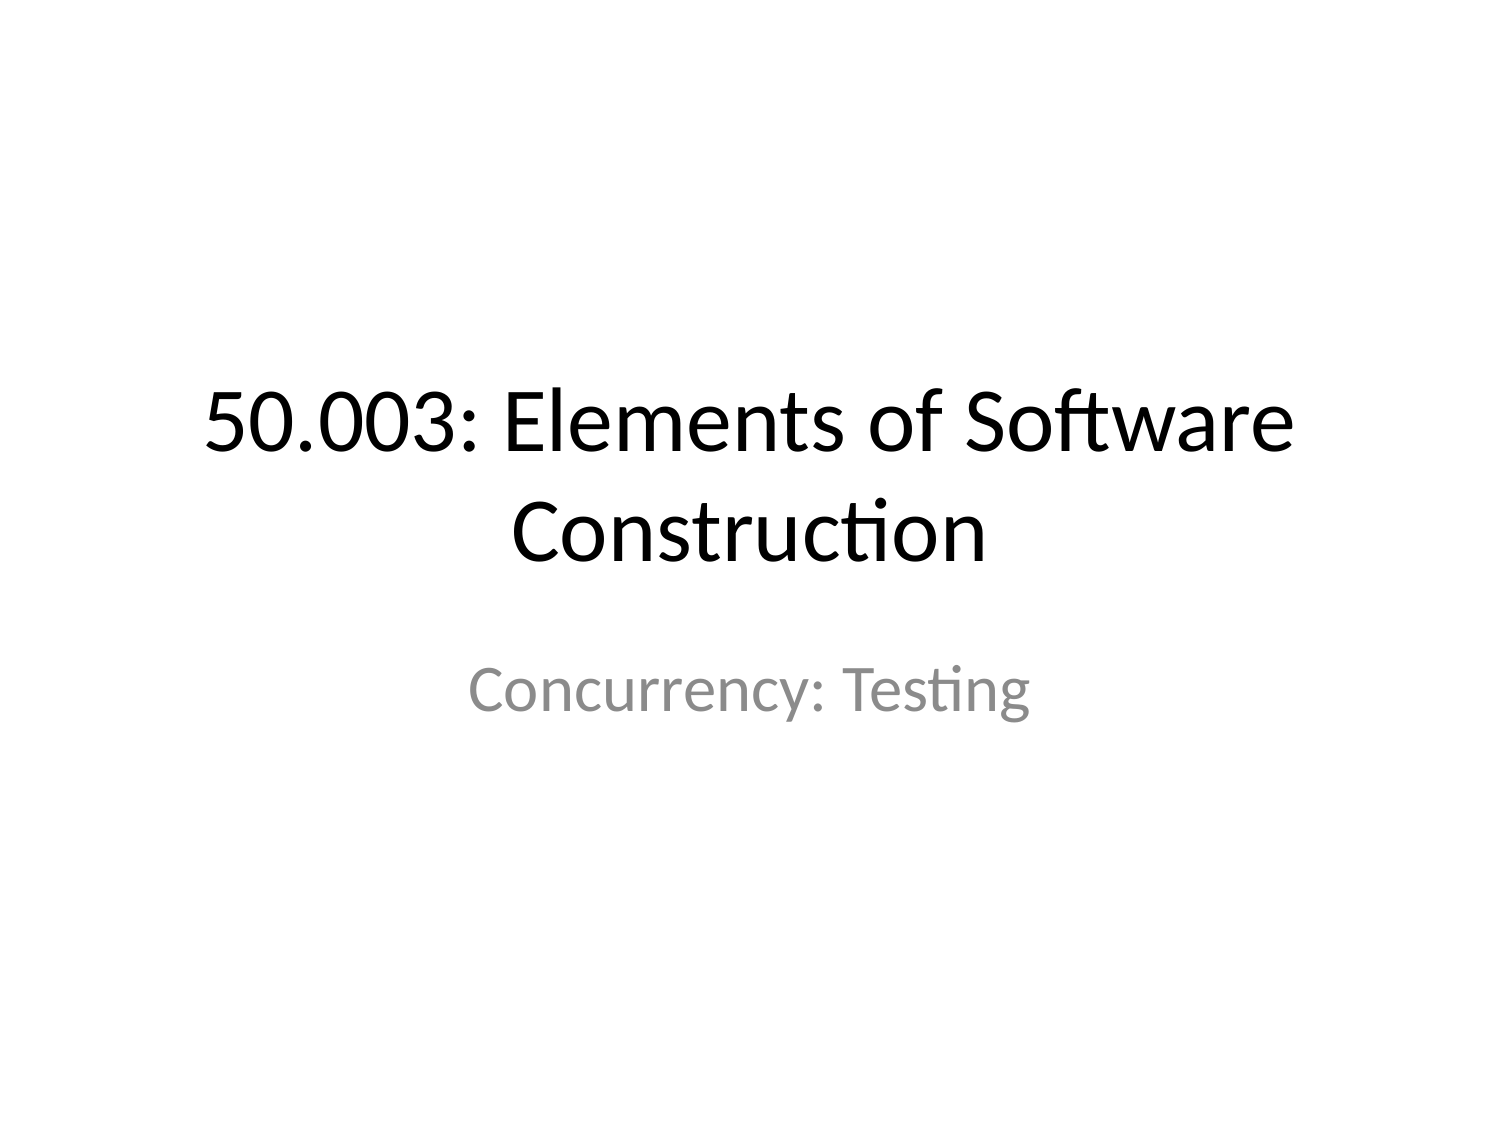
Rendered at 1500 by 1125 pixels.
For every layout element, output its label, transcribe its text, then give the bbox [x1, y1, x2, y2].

title 50.003: Elements of Software Construction [112, 349, 1388, 591]
subtitle Concurrency: Testing [225, 637, 1275, 925]
